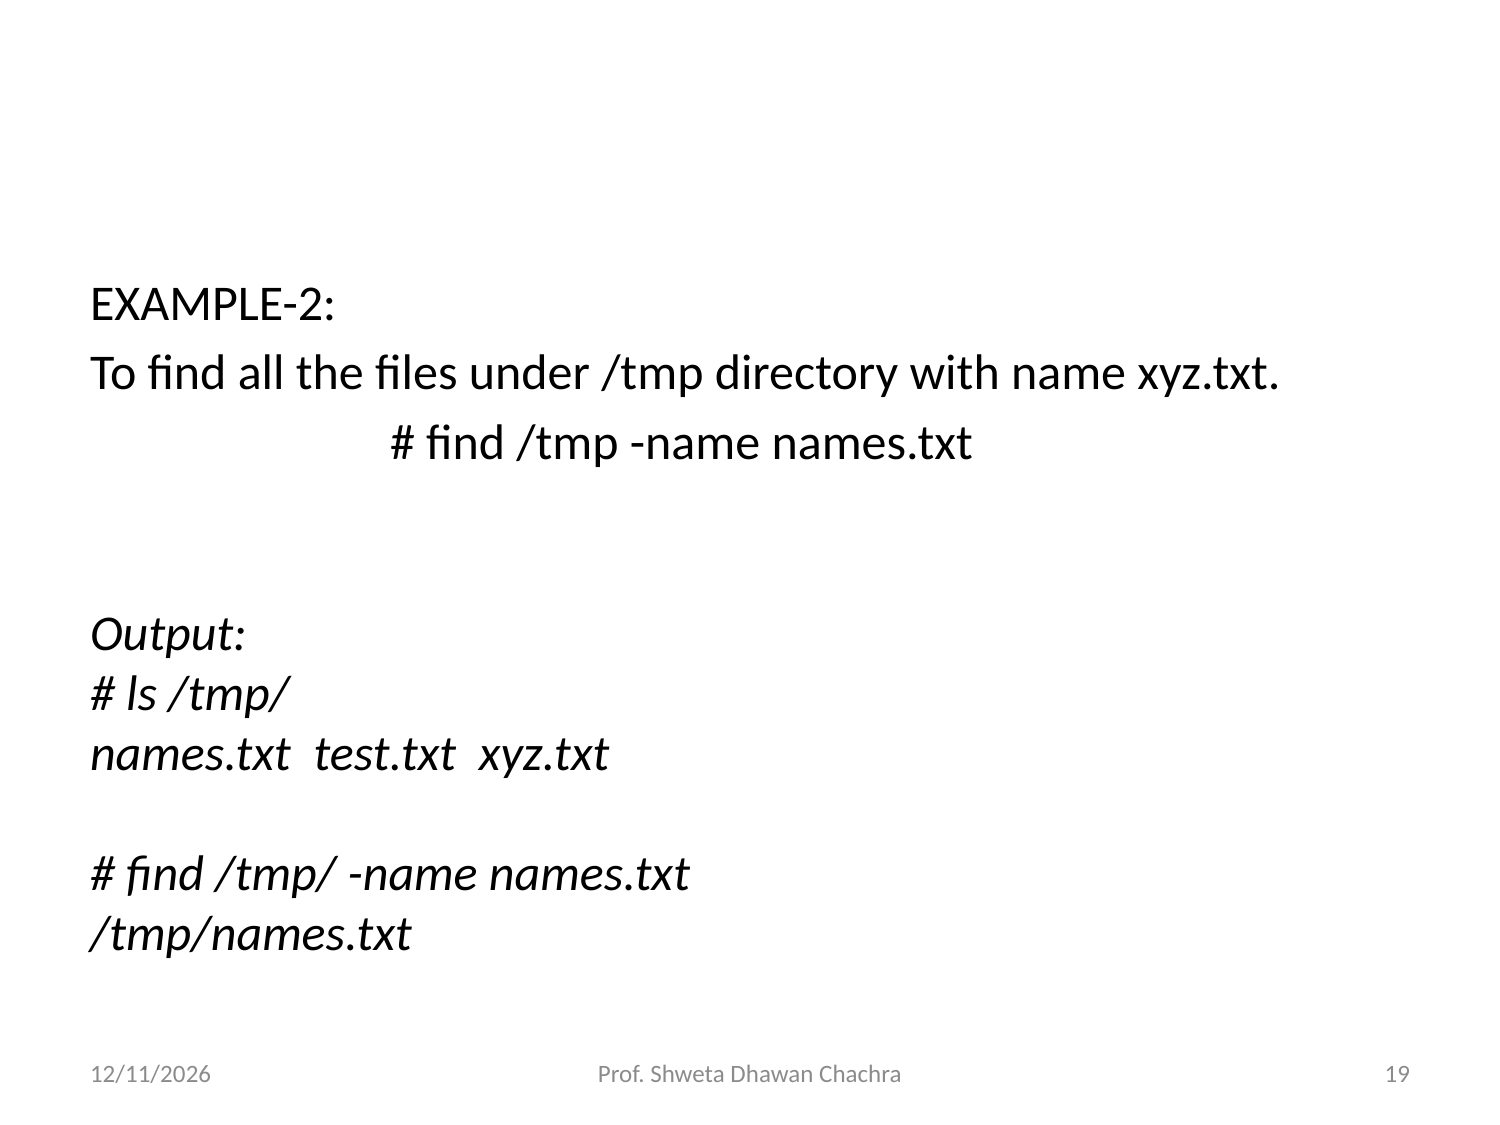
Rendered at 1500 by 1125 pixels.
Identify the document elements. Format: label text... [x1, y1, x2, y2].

slide_number 19 [1074, 1042, 1425, 1103]
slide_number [75, 1042, 425, 1103]
list EXAMPLE-2: To find all the files under /tmp directory with name xyz.txt. # find /tmp -name names.txt Output: # ls /tmp/ names.txt test.txt xyz.txt # find /tmp/ -name names.txt /tmp/names.txt [75, 262, 1425, 1005]
footer Prof. Shweta Dhawan Chachra [512, 1042, 988, 1103]
